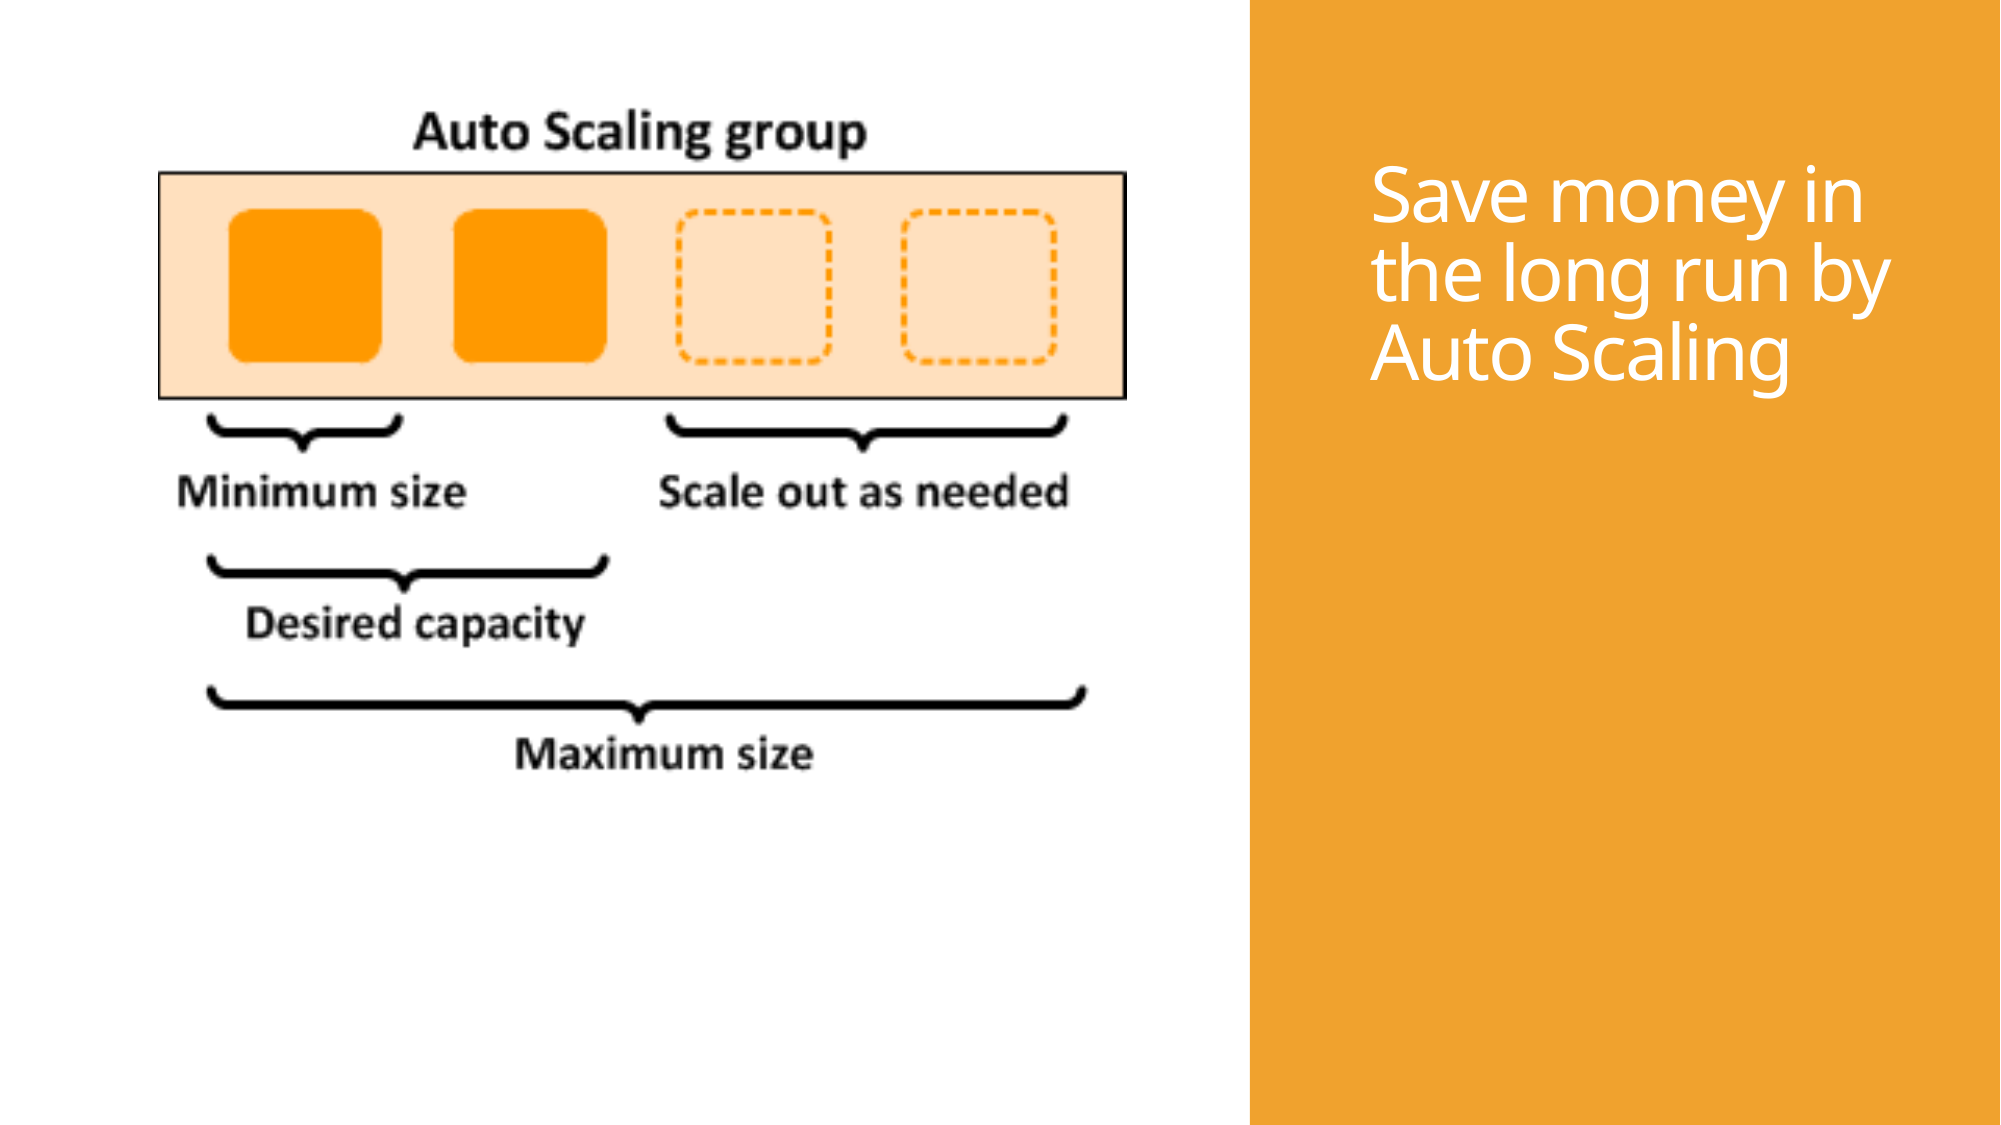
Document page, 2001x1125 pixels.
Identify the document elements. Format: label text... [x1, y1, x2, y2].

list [157, 88, 1127, 790]
title Save money in the long run by Auto Scaling [1355, 88, 1911, 404]
